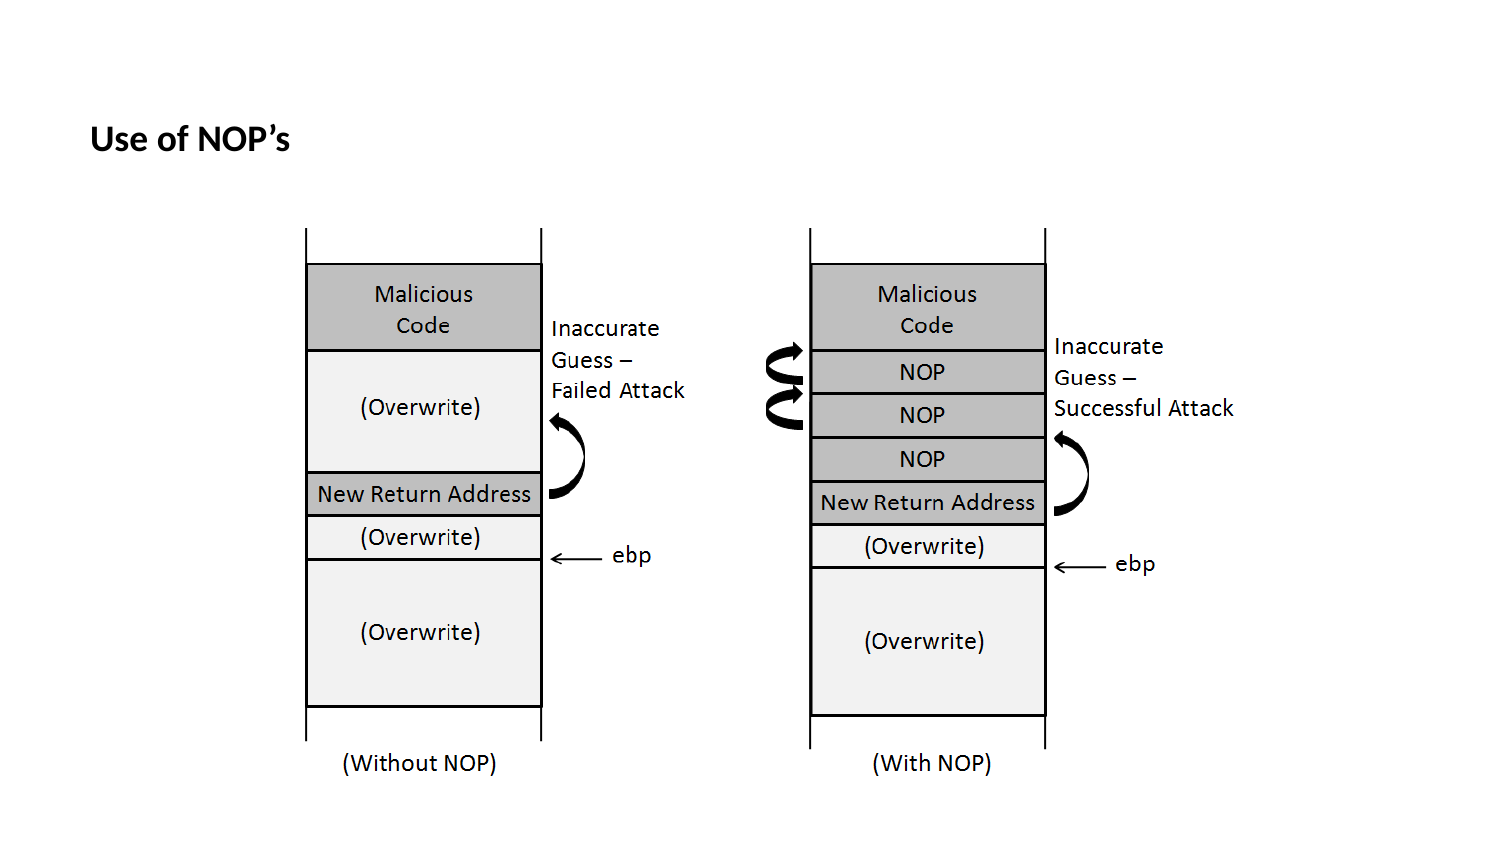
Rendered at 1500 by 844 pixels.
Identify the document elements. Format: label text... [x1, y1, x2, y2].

picture [266, 204, 1237, 801]
title Use of NOP’s [75, 33, 1425, 175]
